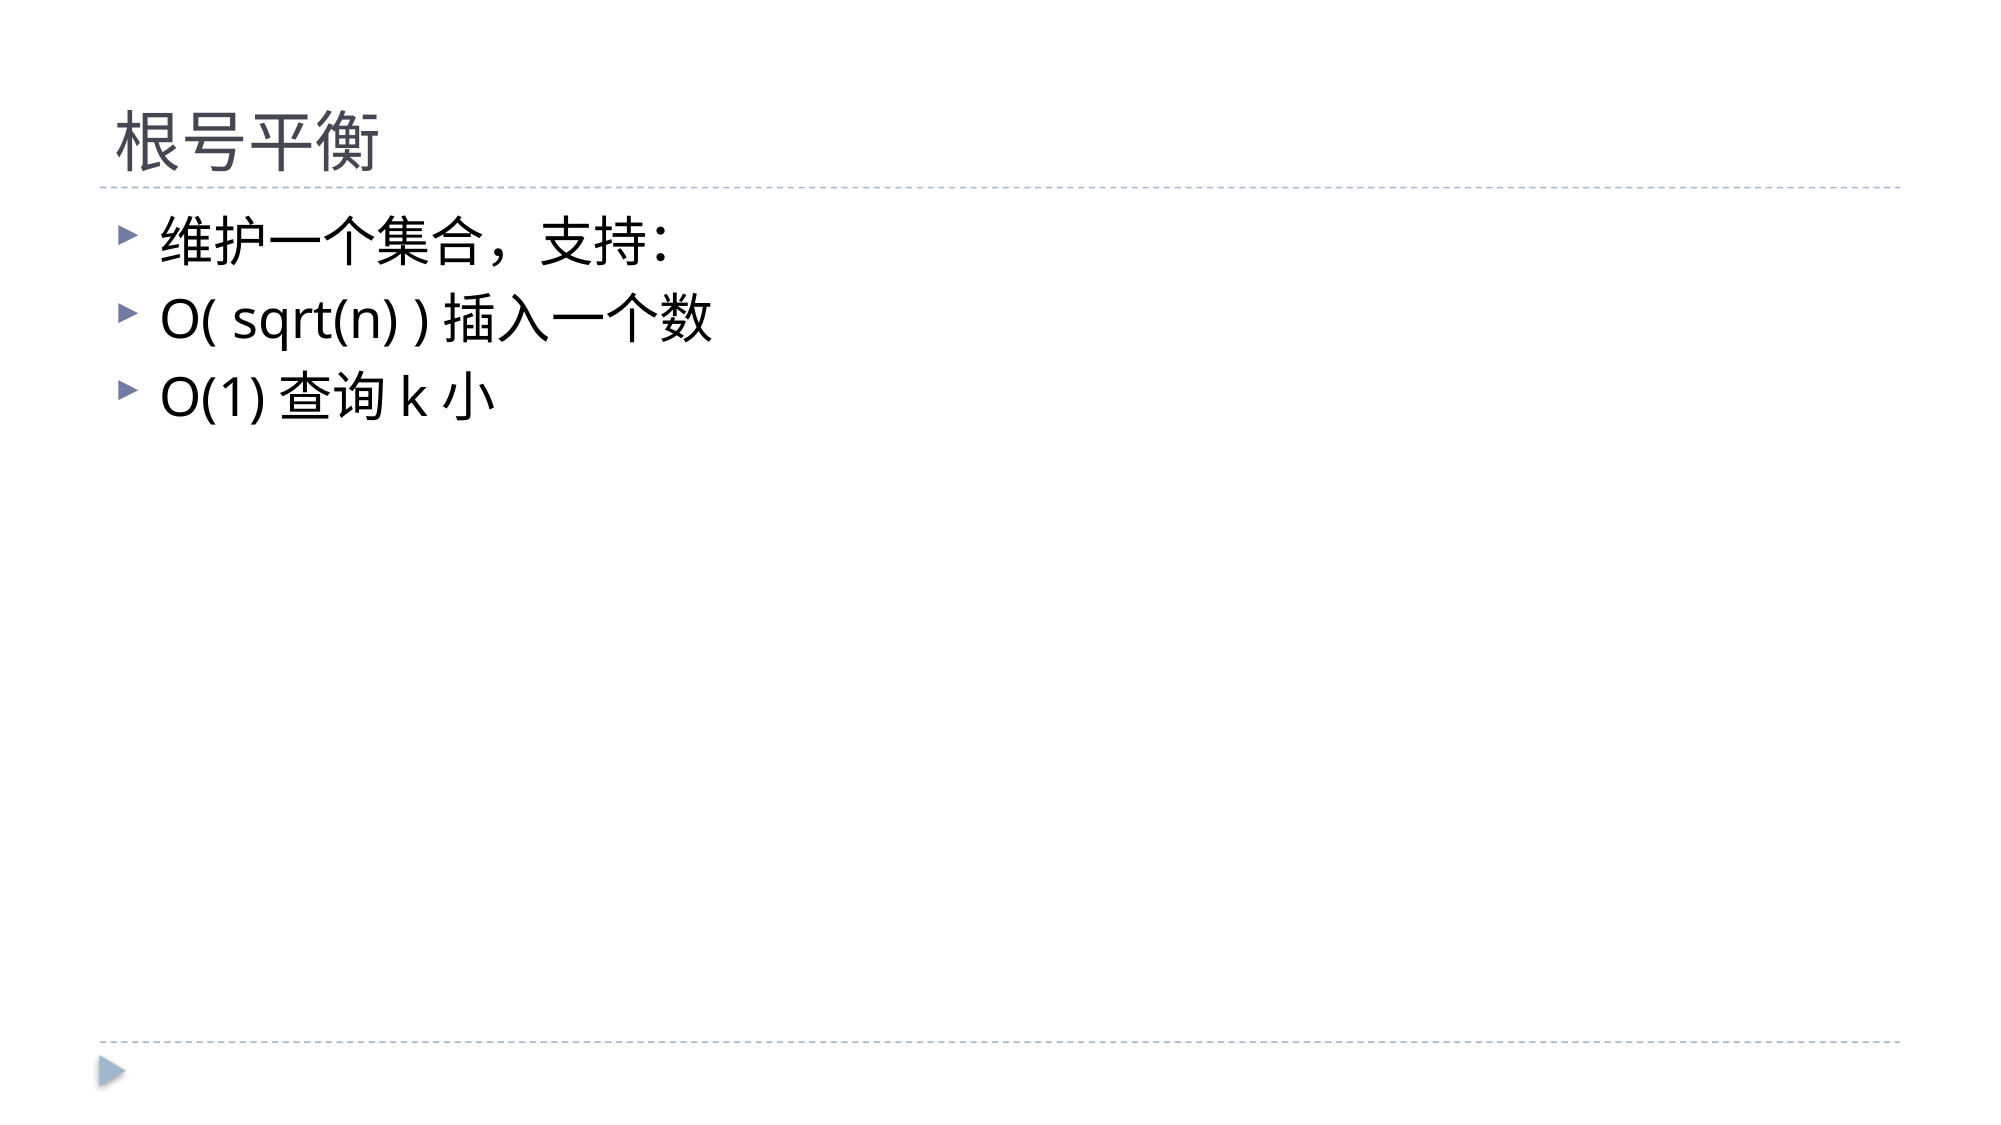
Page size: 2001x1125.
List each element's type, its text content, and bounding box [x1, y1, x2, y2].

title 根号平衡 [99, 24, 1900, 188]
list 维护一个集合，支持： O( sqrt(n) )插入一个数 O(1)查询k小 [99, 200, 1900, 1010]
